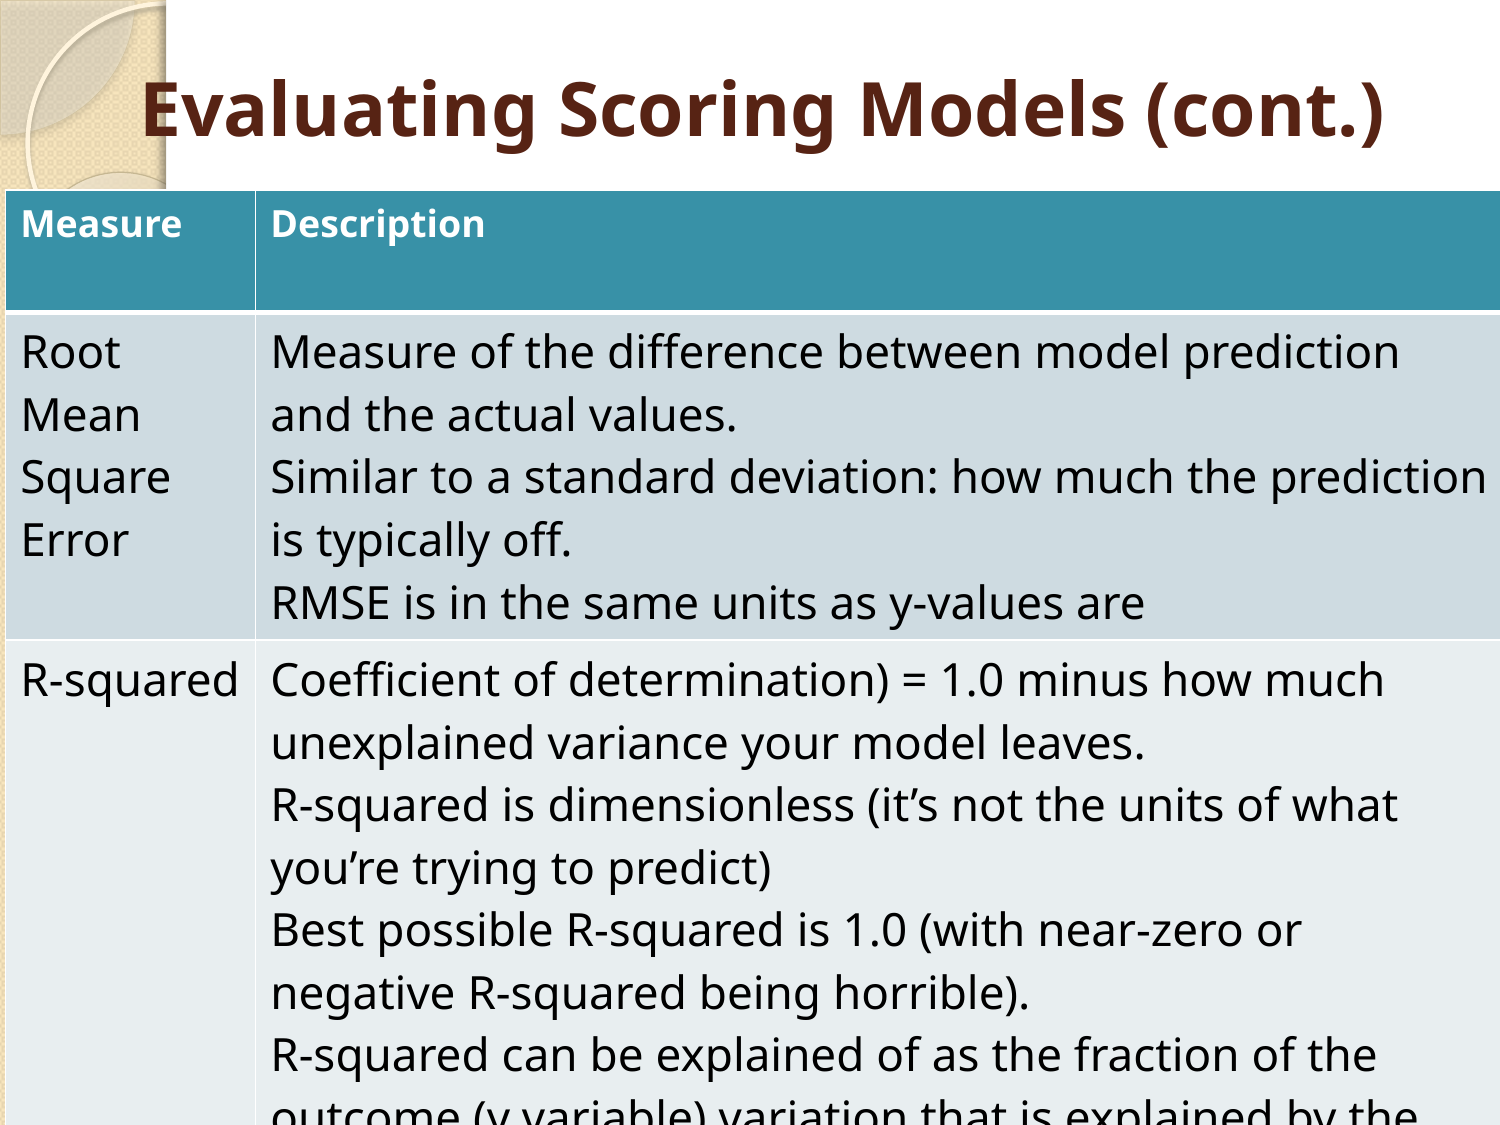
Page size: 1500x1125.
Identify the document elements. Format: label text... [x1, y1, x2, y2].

table_cell R-squared [6, 641, 255, 1125]
table_cell Measure of the difference between model prediction and the actual values. Similar to a standard deviation: how much the prediction is typically off. RMSE is in the same units as y-values are [256, 315, 1500, 639]
table_cell Root Mean Square Error [6, 315, 255, 639]
table_cell Coefficient of determination) = 1.0 minus how much unexplained variance your model leaves. R-squared is dimensionless (it’s not the units of what you’re trying to predict) Best possible R-squared is 1.0 (with near-zero or negative R-squared being horrible). R-squared can be explained of as the fraction of the outcome (y variable) variation that is explained by the model. [256, 641, 1500, 1125]
title Evaluating Scoring Models (cont.) [50, 12, 1475, 189]
table_header Measure [6, 191, 255, 310]
table_header Description [256, 191, 1500, 310]
